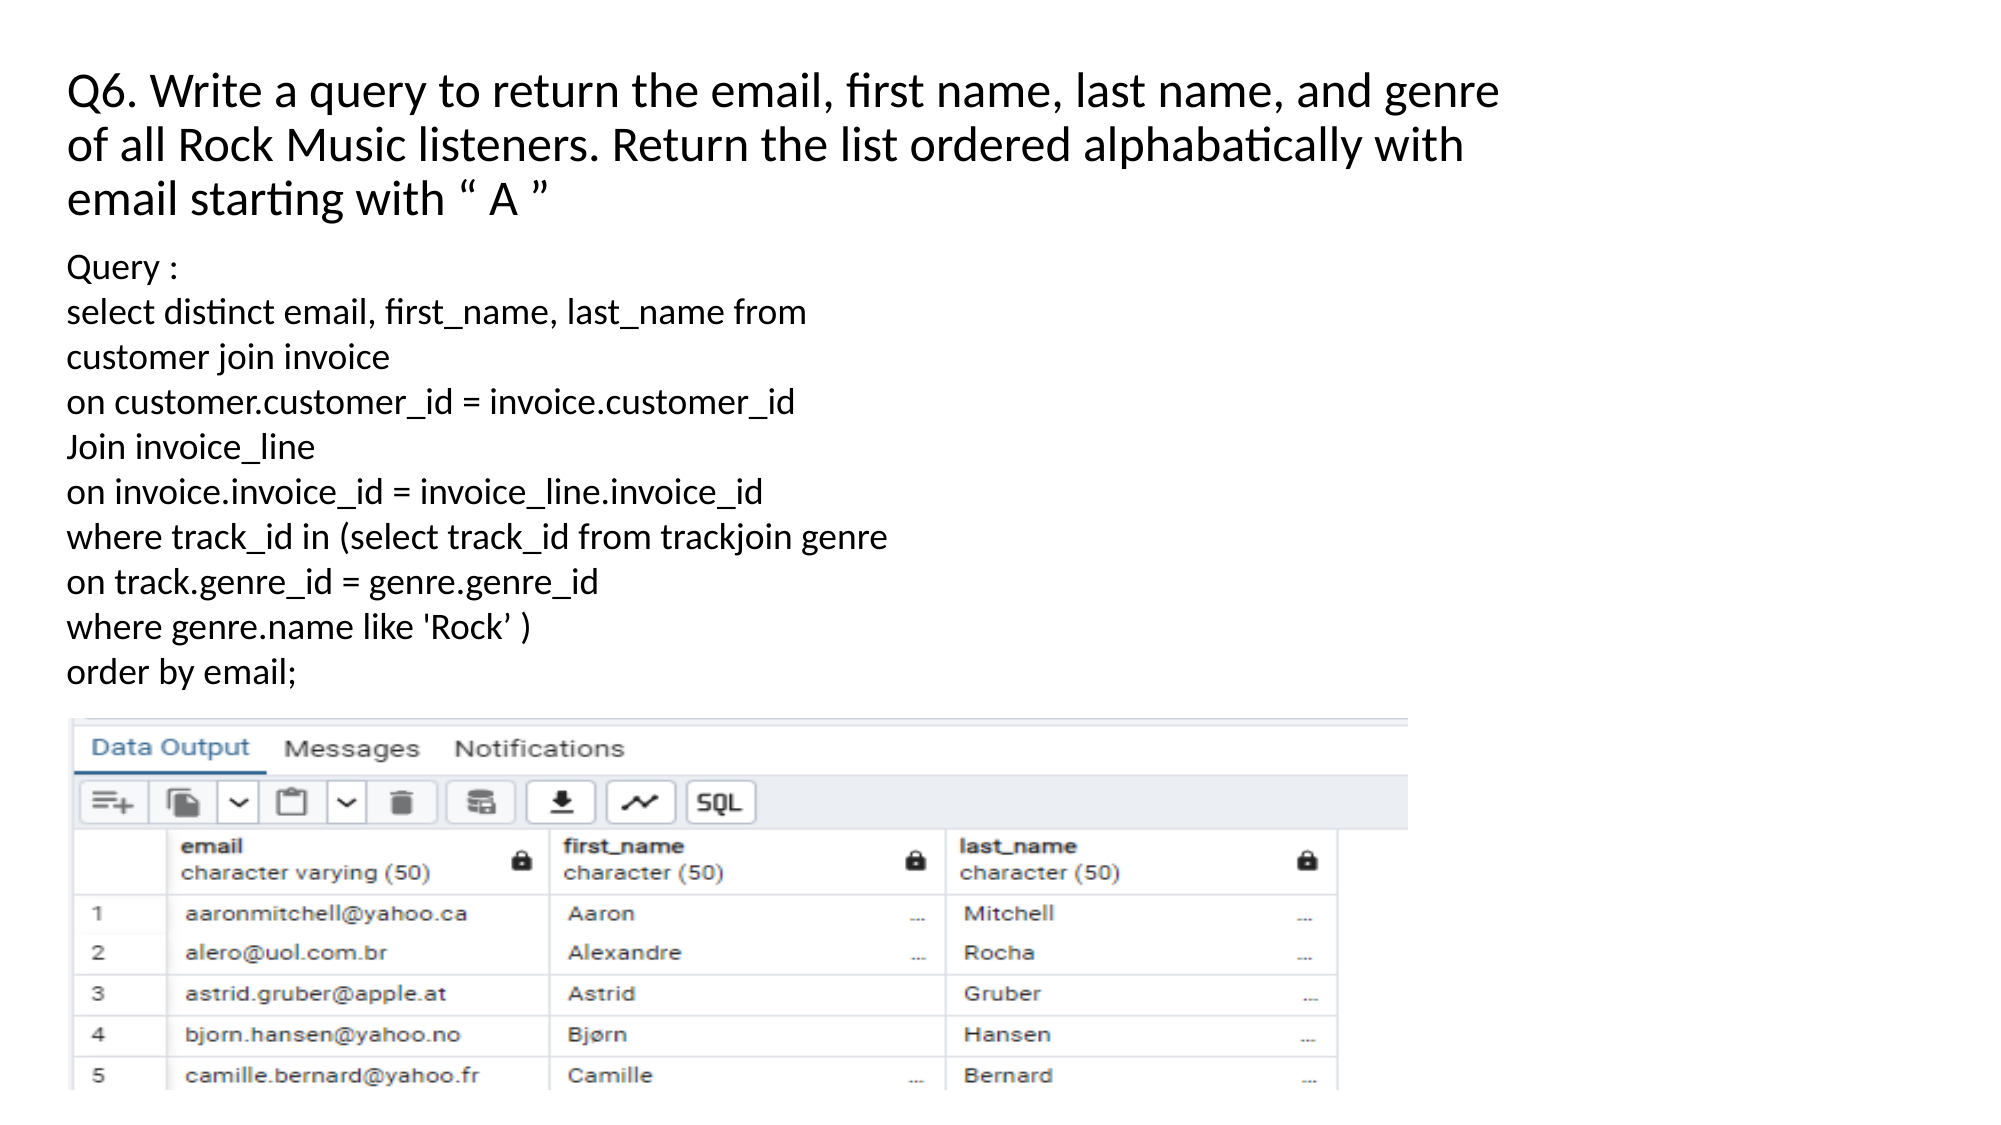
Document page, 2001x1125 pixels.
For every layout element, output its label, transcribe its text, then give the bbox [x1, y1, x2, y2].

text_box Q6. Write a query to return the email, first name, last name, and genre of all Rock Music listeners. Return the list ordered alphabatically with email starting with “ A ” [51, 56, 1552, 152]
text_box Query : select distinct email, first_name, last_name from customer join invoice on customer.customer_id = invoice.customer_id Join invoice_line on invoice.invoice_id = invoice_line.invoice_id where track_id in (select track_id from trackjoin genre on track.genre_id = genre.genre_id where genre.name like 'Rock’ ) order by email; [51, 278, 943, 701]
picture [68, 718, 1408, 1090]
